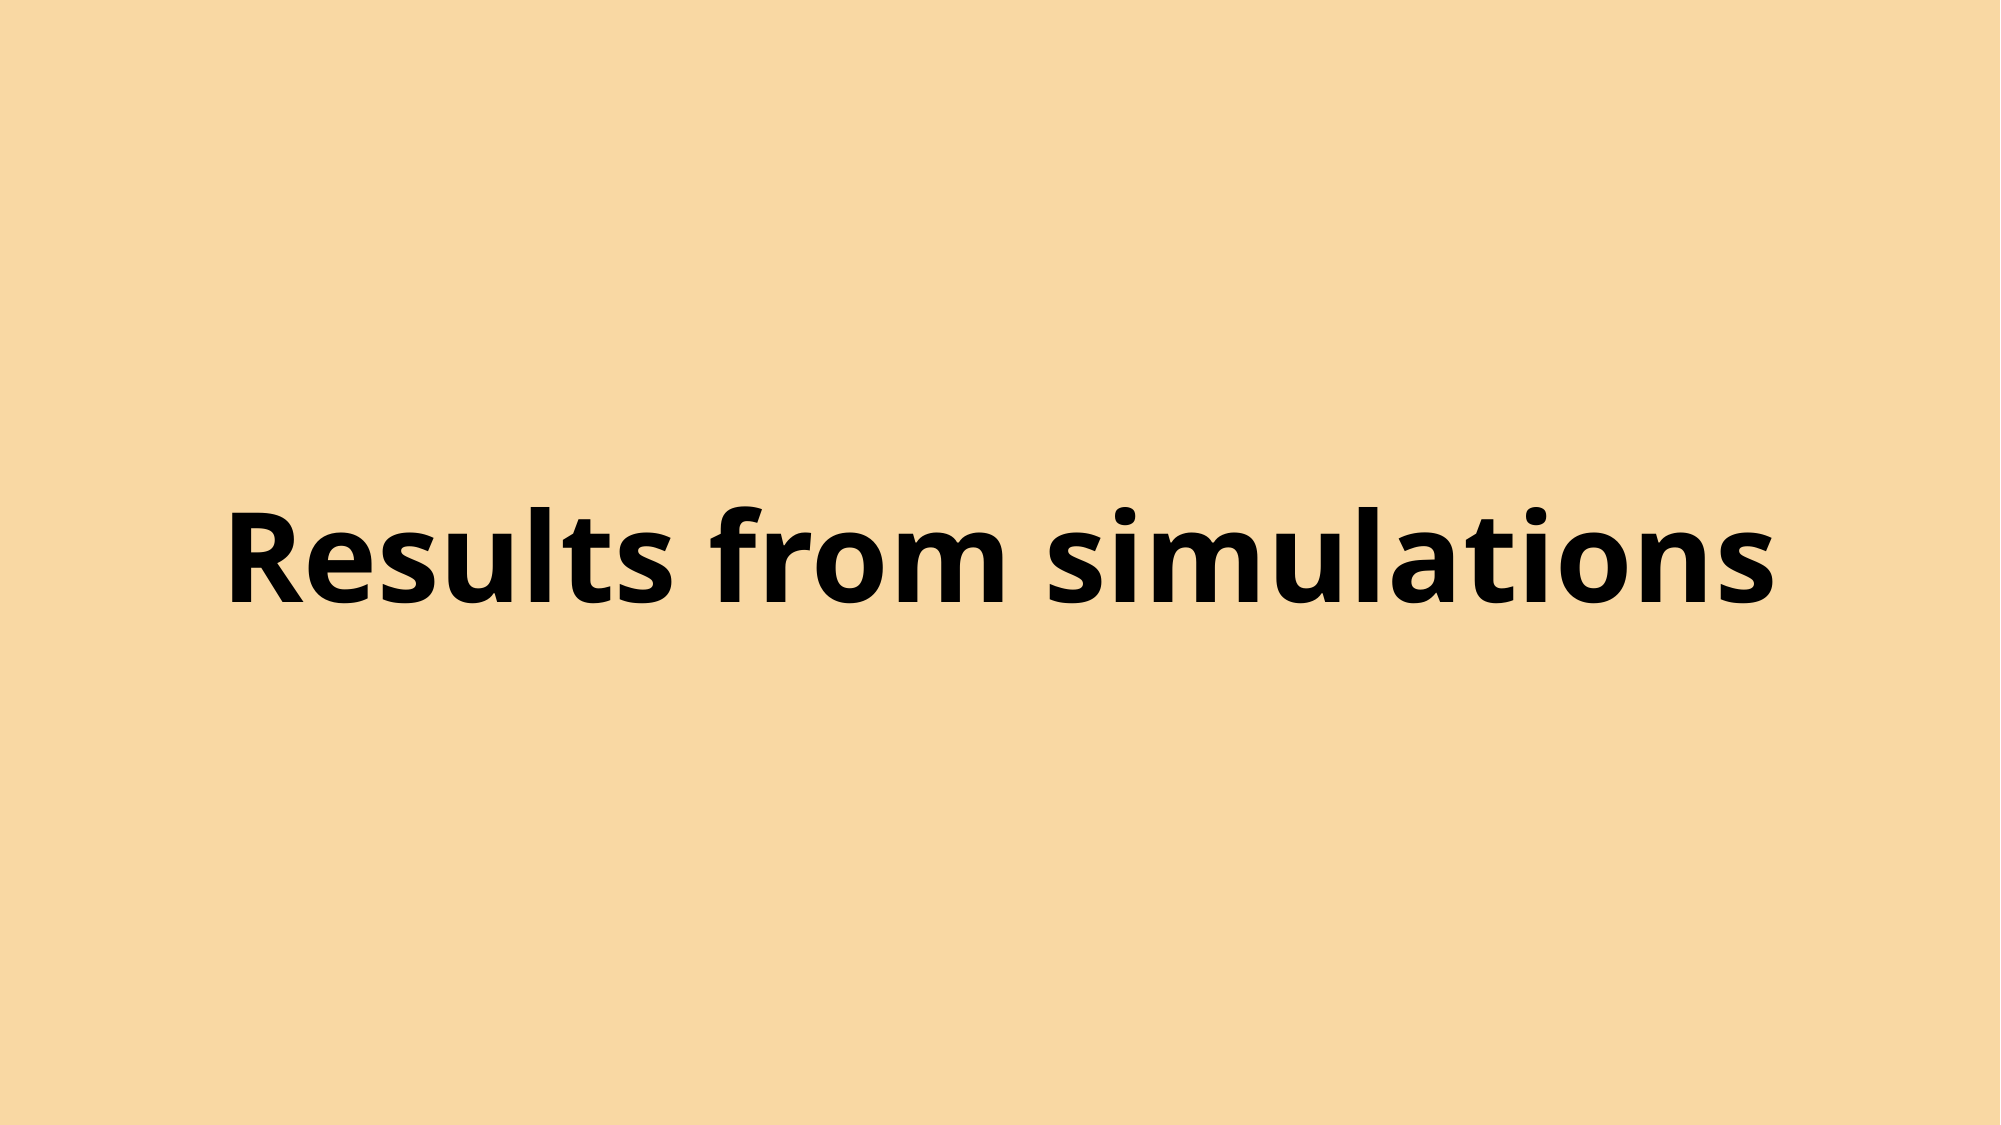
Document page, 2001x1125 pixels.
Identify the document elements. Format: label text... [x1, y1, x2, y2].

title Results from simulations [137, 453, 1863, 672]
